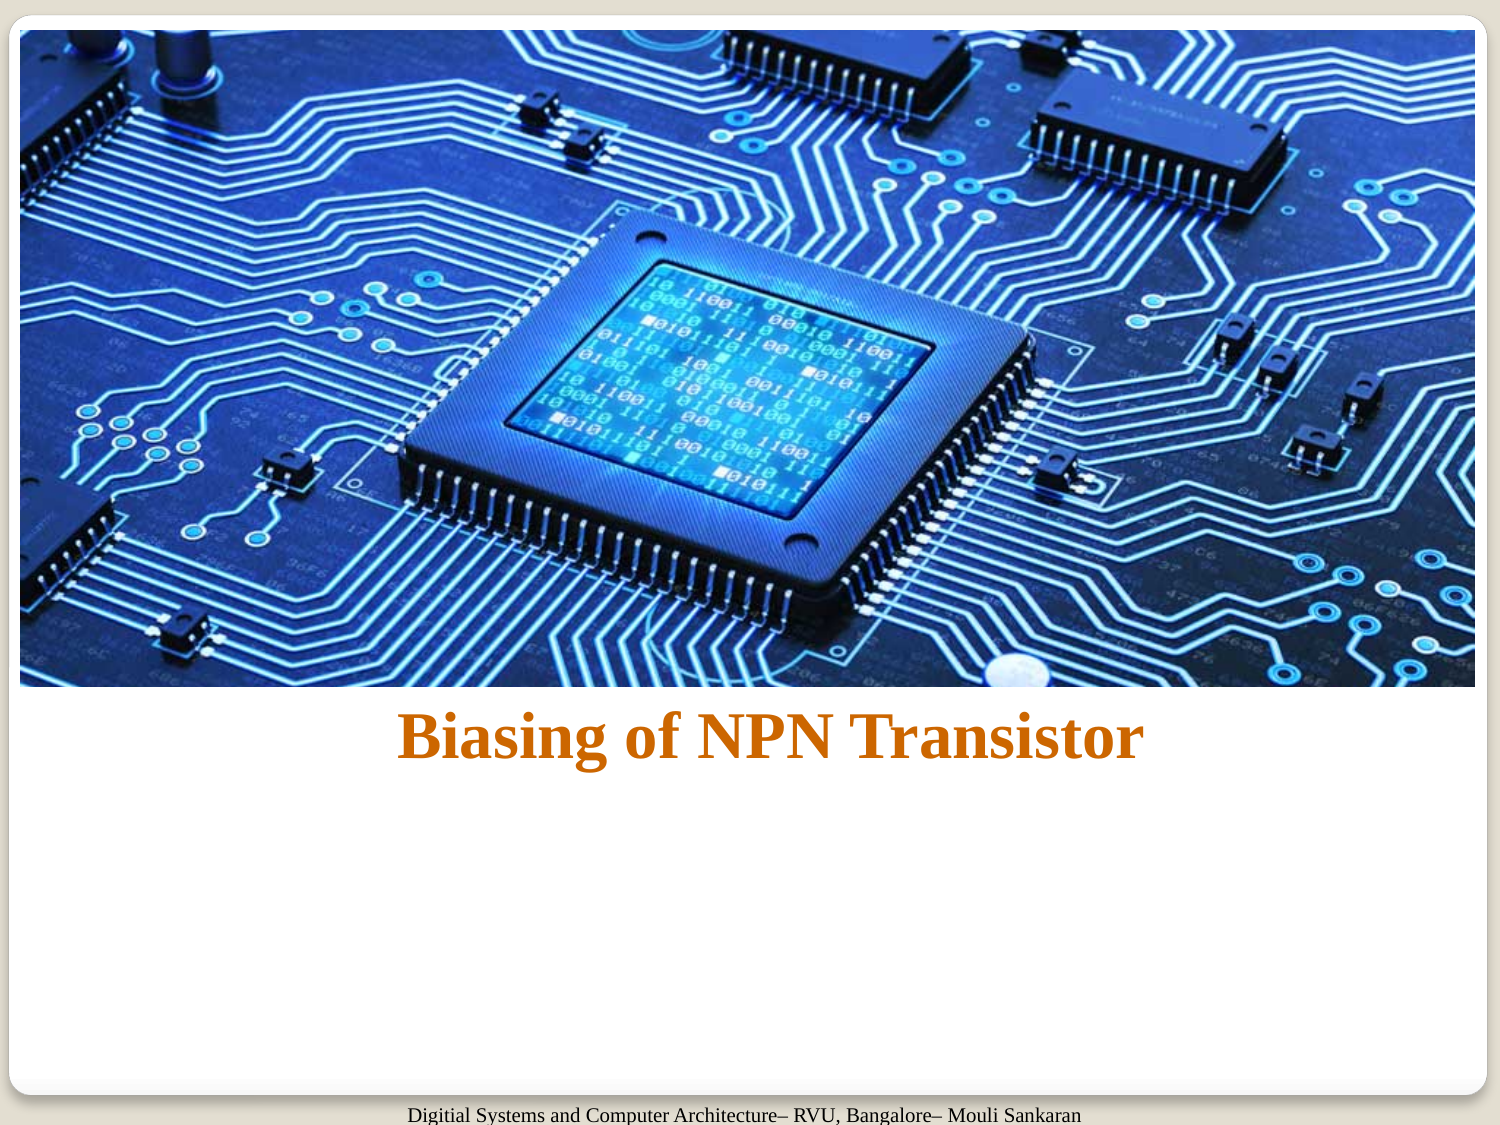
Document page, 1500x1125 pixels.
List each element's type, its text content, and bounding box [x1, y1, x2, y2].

picture [20, 30, 1475, 687]
title Biasing of NPN Transistor [100, 574, 1443, 882]
